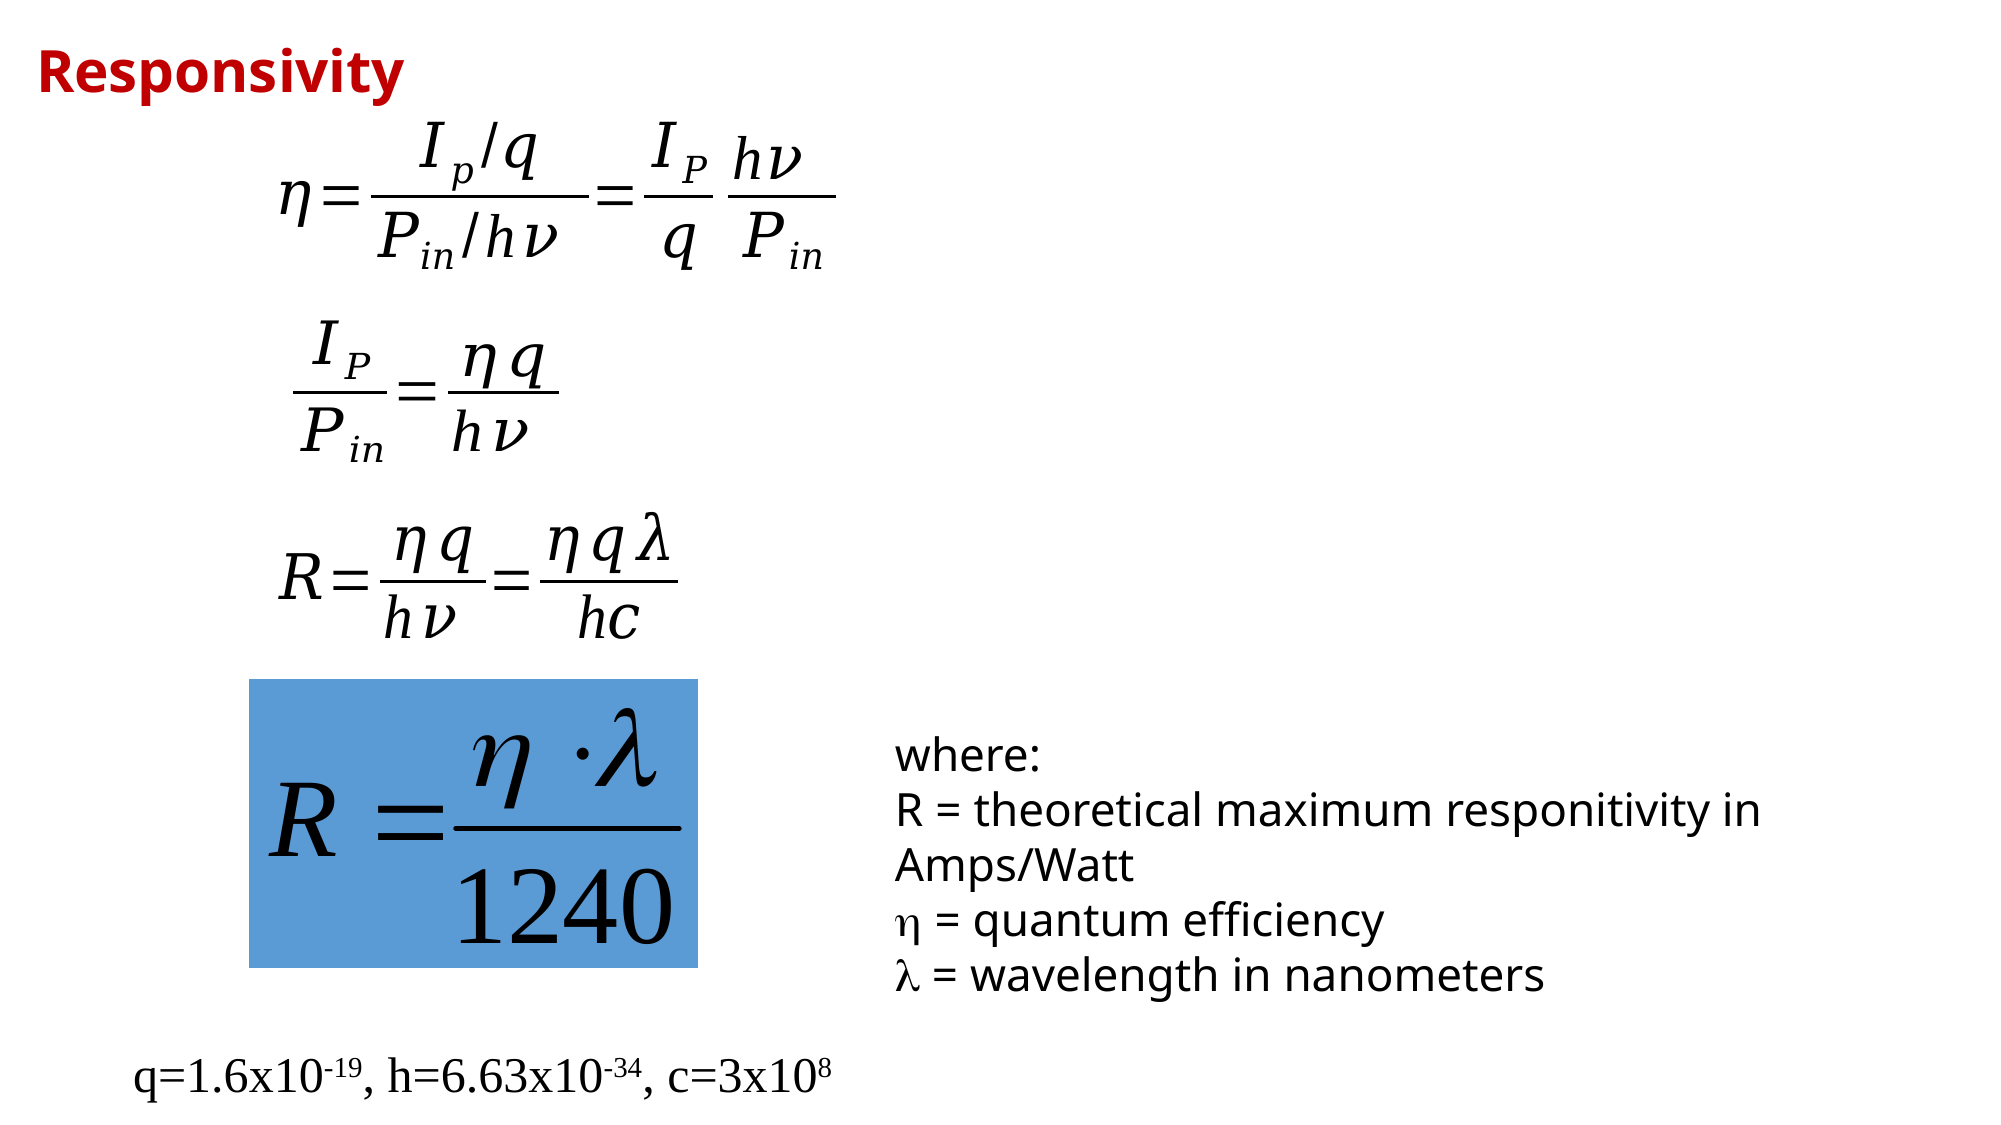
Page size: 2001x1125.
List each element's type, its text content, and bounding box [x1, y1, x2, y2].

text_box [249, 679, 698, 969]
text_box where: R = theoretical maximum responitivity in Amps/Watt  = quantum efficiency  = wavelength in nanometers [805, 718, 1806, 1008]
text_box Responsivity [21, 27, 421, 112]
text_box q=1.6x10-19, h=6.63x10-34, c=3x108 [118, 1034, 869, 1110]
